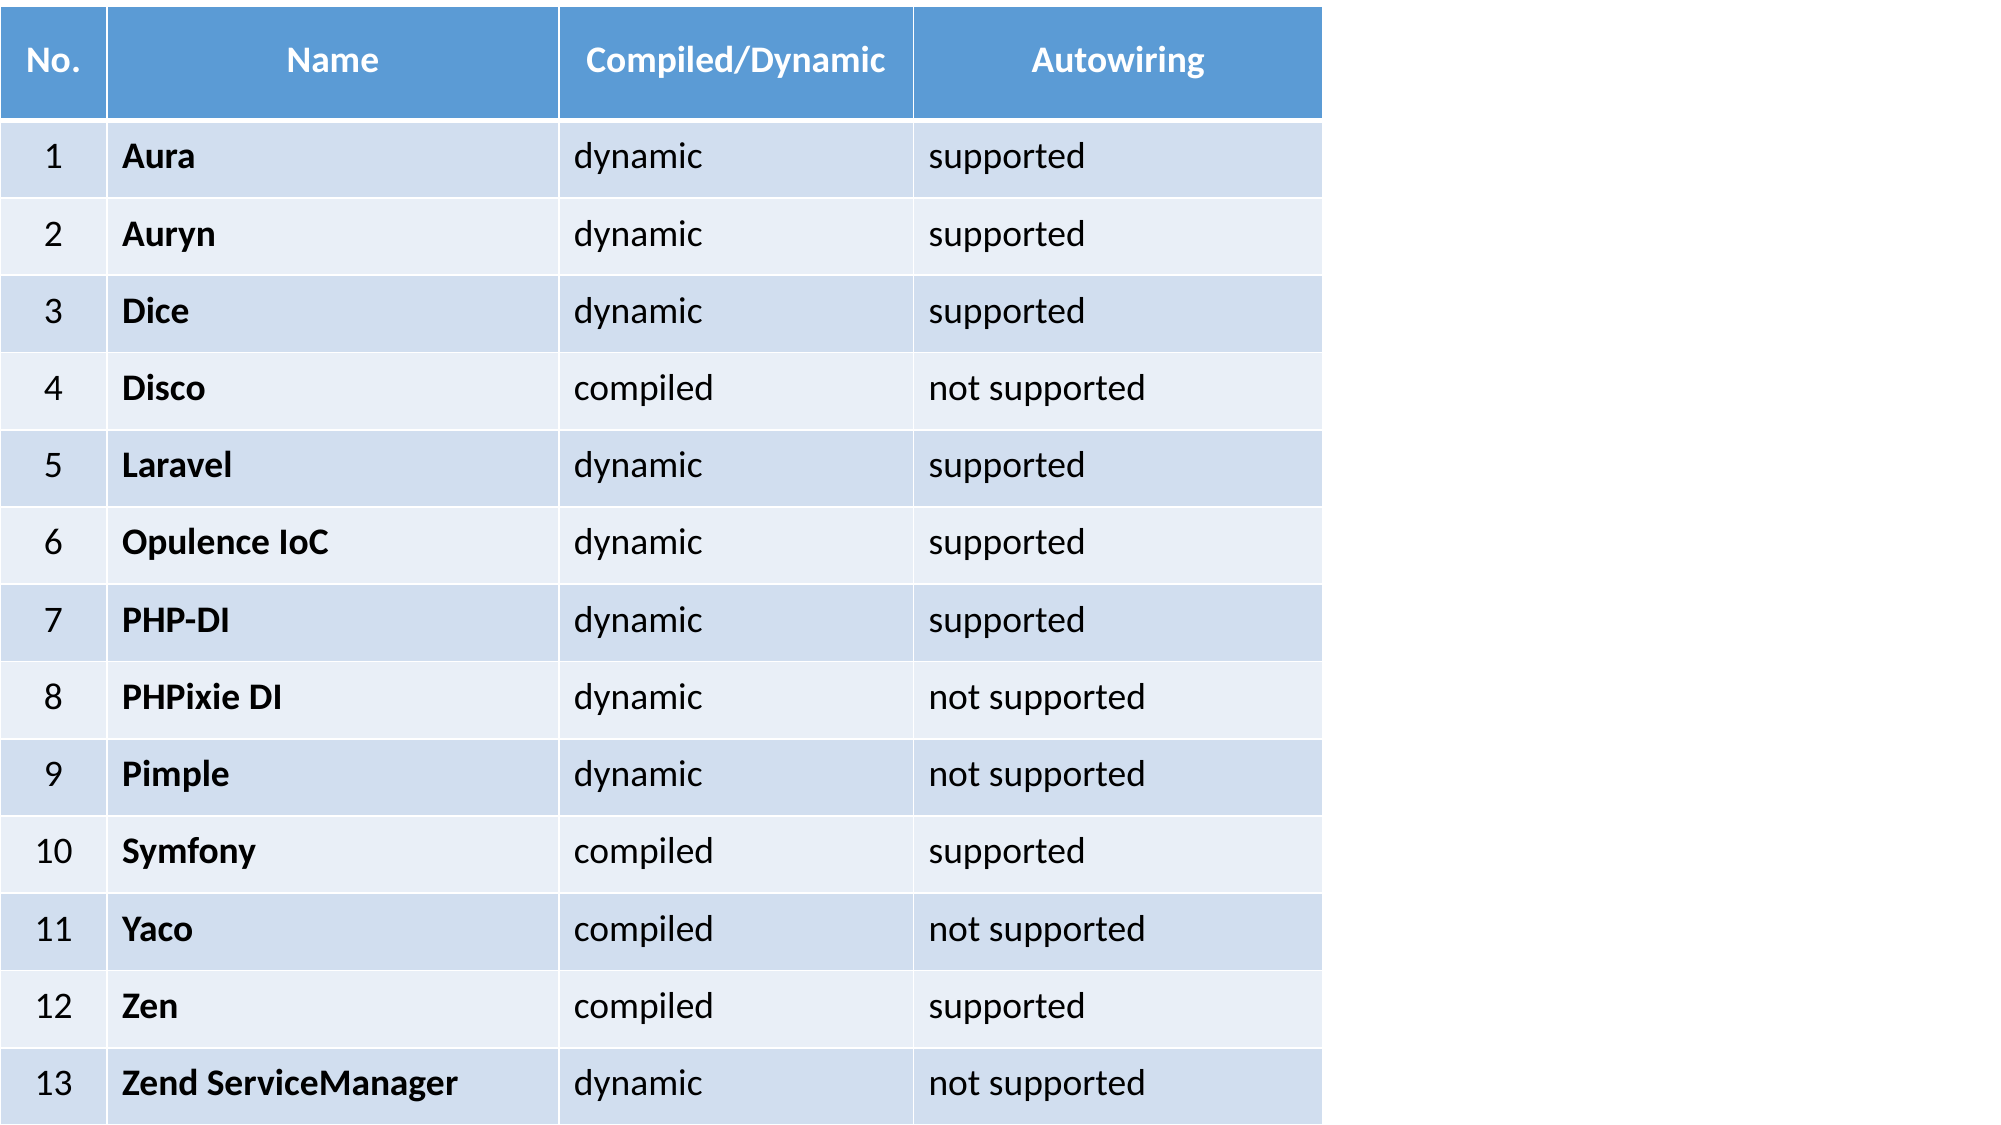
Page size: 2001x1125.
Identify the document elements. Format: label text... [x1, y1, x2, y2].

table_cell 8 [1, 662, 106, 738]
table_cell 5 [1, 431, 106, 506]
table_cell Auryn [108, 199, 558, 274]
table_cell not supported [914, 740, 1322, 815]
table_cell not supported [914, 353, 1322, 429]
table_cell Zen [108, 971, 558, 1047]
table_cell supported [914, 508, 1322, 583]
table_cell Laravel [108, 431, 558, 506]
table_cell 12 [1, 971, 106, 1047]
table_cell Symfony [108, 817, 558, 892]
table_cell PHPixie DI [108, 662, 558, 738]
table_cell not supported [914, 662, 1322, 738]
table_cell supported [914, 199, 1322, 274]
table_cell 3 [1, 276, 106, 352]
table_cell 2 [1, 199, 106, 274]
table_cell supported [914, 585, 1322, 661]
table_cell dynamic [560, 662, 913, 738]
table_cell compiled [560, 353, 913, 429]
table_cell compiled [560, 971, 913, 1047]
table_cell 11 [1, 894, 106, 970]
table_cell dynamic [560, 508, 913, 583]
table_cell dynamic [560, 123, 913, 197]
table_cell Zend ServiceManager [108, 1049, 558, 1124]
table_cell 1 [1, 123, 106, 197]
table_header Name [108, 7, 558, 118]
table_cell dynamic [560, 276, 913, 352]
table_cell Pimple [108, 740, 558, 815]
table_cell supported [914, 123, 1322, 197]
table_cell Opulence IoC [108, 508, 558, 583]
table_cell compiled [560, 817, 913, 892]
table_cell not supported [914, 894, 1322, 970]
table_cell dynamic [560, 740, 913, 815]
table_cell Disco [108, 353, 558, 429]
table_cell supported [914, 431, 1322, 506]
table_cell compiled [560, 894, 913, 970]
table_header Autowiring [914, 7, 1322, 118]
table_cell dynamic [560, 199, 913, 274]
table_cell 6 [1, 508, 106, 583]
table_cell supported [914, 276, 1322, 352]
table_cell 10 [1, 817, 106, 892]
table_cell dynamic [560, 585, 913, 661]
table_cell dynamic [560, 1049, 913, 1124]
table_cell 4 [1, 353, 106, 429]
table_cell PHP-DI [108, 585, 558, 661]
table_cell 13 [1, 1049, 106, 1124]
table_cell supported [914, 971, 1322, 1047]
table_header Compiled/Dynamic [560, 7, 913, 118]
table_cell not supported [914, 1049, 1322, 1124]
table_cell 9 [1, 740, 106, 815]
table_cell Aura [108, 123, 558, 197]
table_header No. [1, 7, 106, 118]
table_cell 7 [1, 585, 106, 661]
table_cell supported [914, 817, 1322, 892]
table_cell Yaco [108, 894, 558, 970]
table_cell Dice [108, 276, 558, 352]
table_cell dynamic [560, 431, 913, 506]
